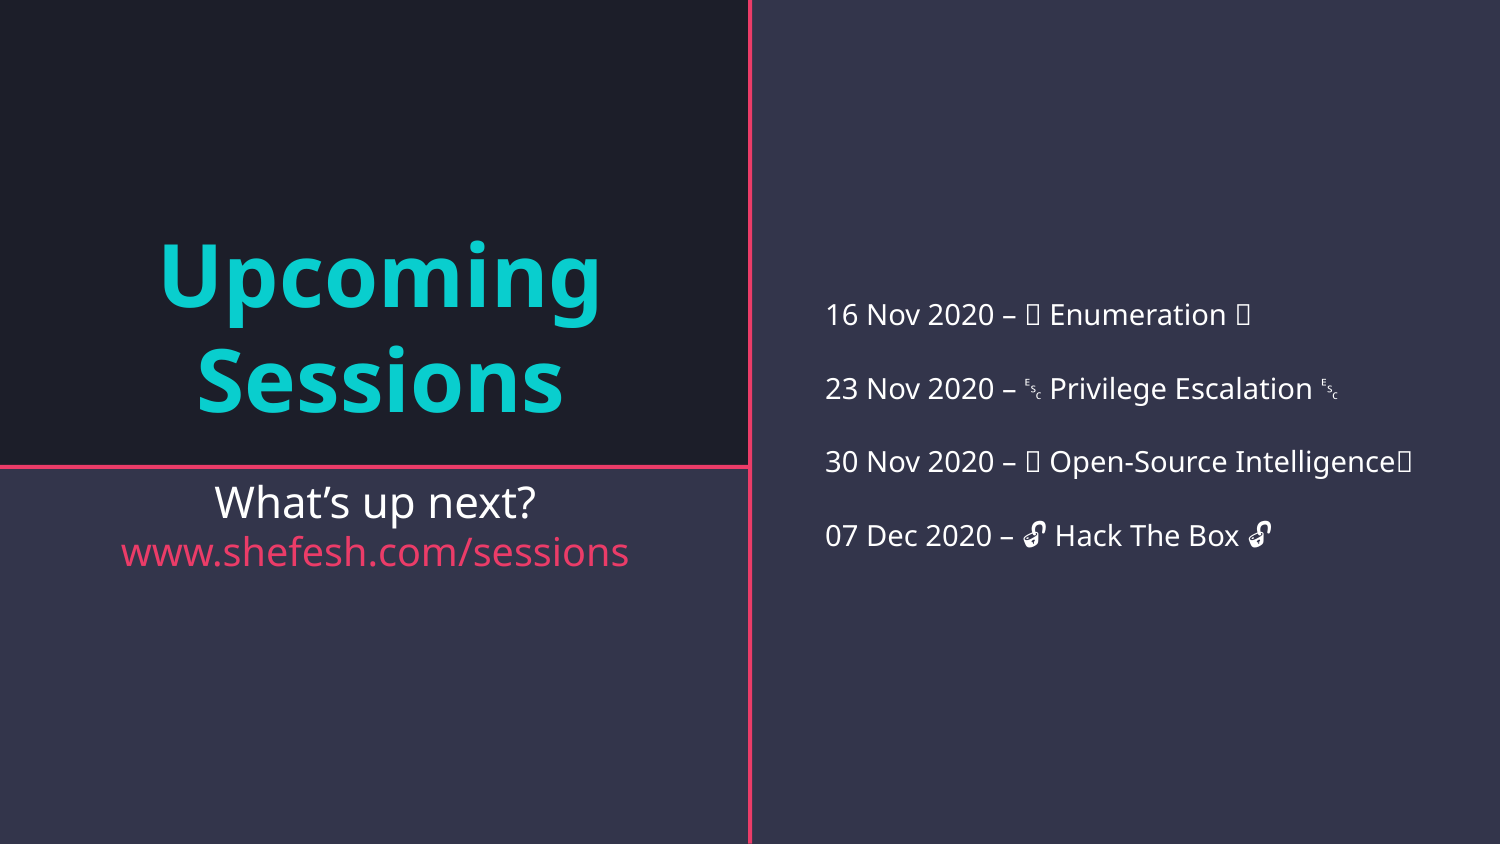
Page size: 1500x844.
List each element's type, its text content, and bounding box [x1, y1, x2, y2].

subtitle What’s up next? www.shefesh.com/sessions [43, 459, 708, 663]
list 16 Nov 2020 – 🧾 Enumeration 🧾 23 Nov 2020 – ␛ Privilege Escalation ␛ 30 Nov 2020 – 🔎 Open-Source Intelligence🔎 07 Dec 2020 – 🔓 Hack The Box 🔓 [810, 118, 1440, 725]
title Upcoming Sessions [43, 39, 719, 446]
